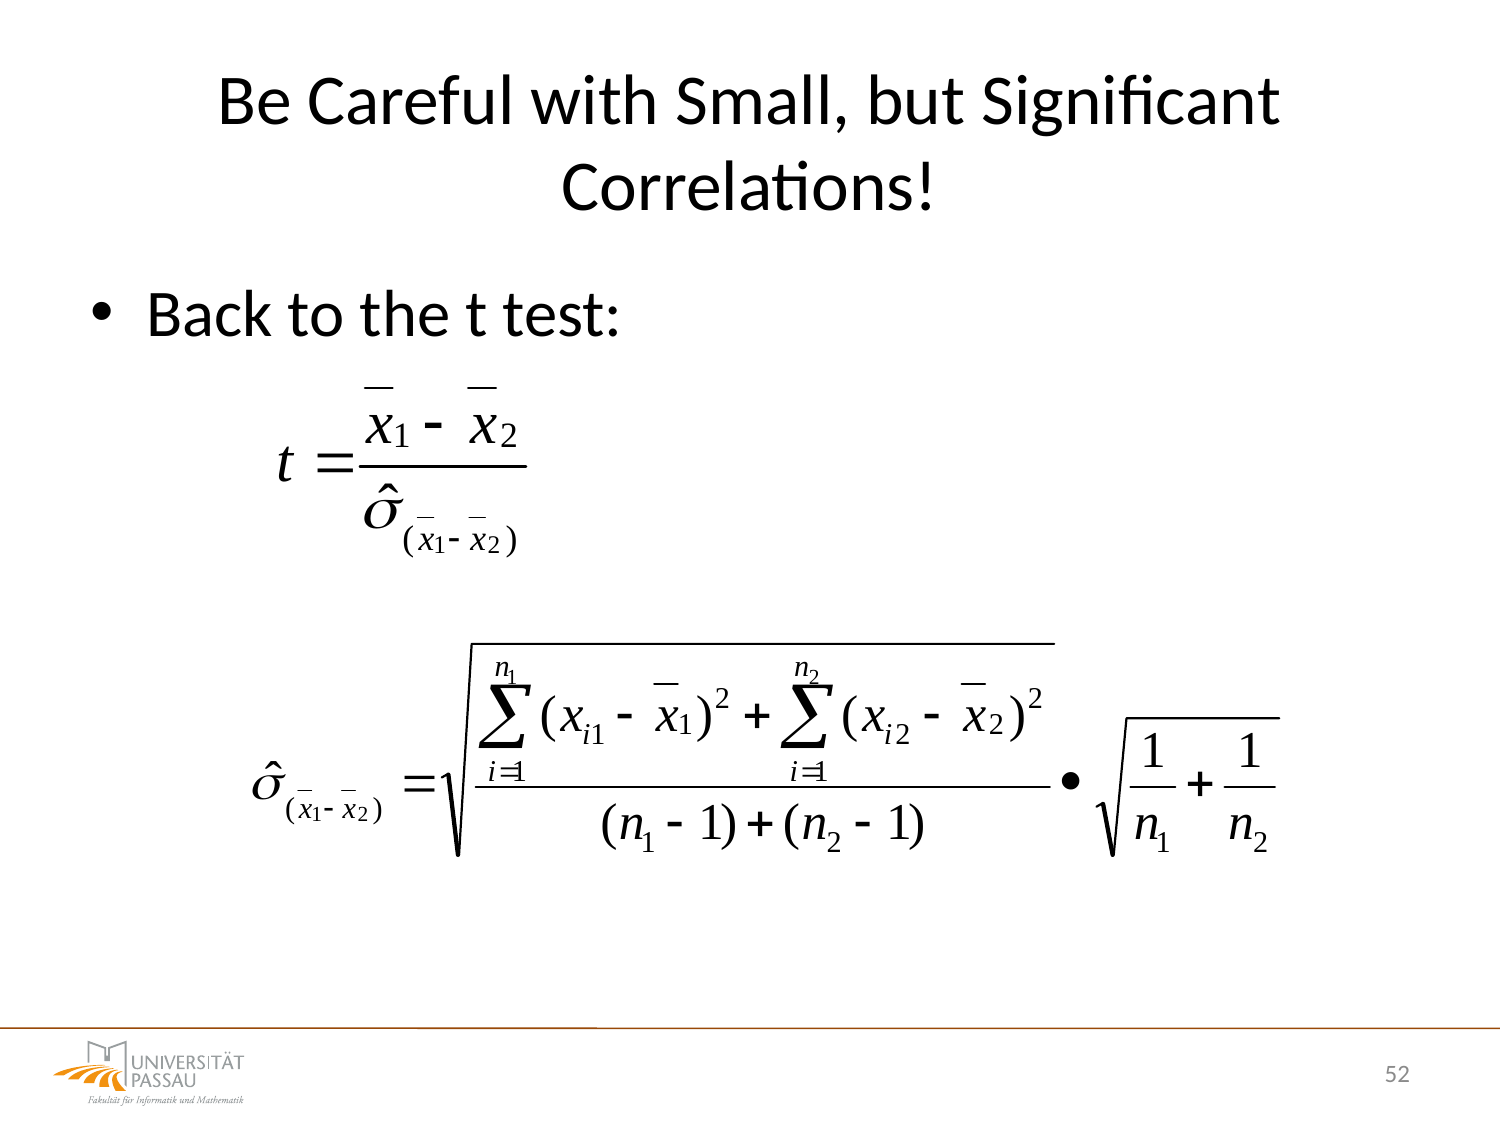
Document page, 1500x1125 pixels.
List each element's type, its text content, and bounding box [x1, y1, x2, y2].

slide_number 52 [1289, 1042, 1425, 1103]
list Back to the t test: [75, 262, 1425, 1005]
title Be Careful with Small, but Significant Correlations! [75, 45, 1425, 233]
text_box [269, 374, 540, 574]
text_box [244, 631, 1290, 869]
